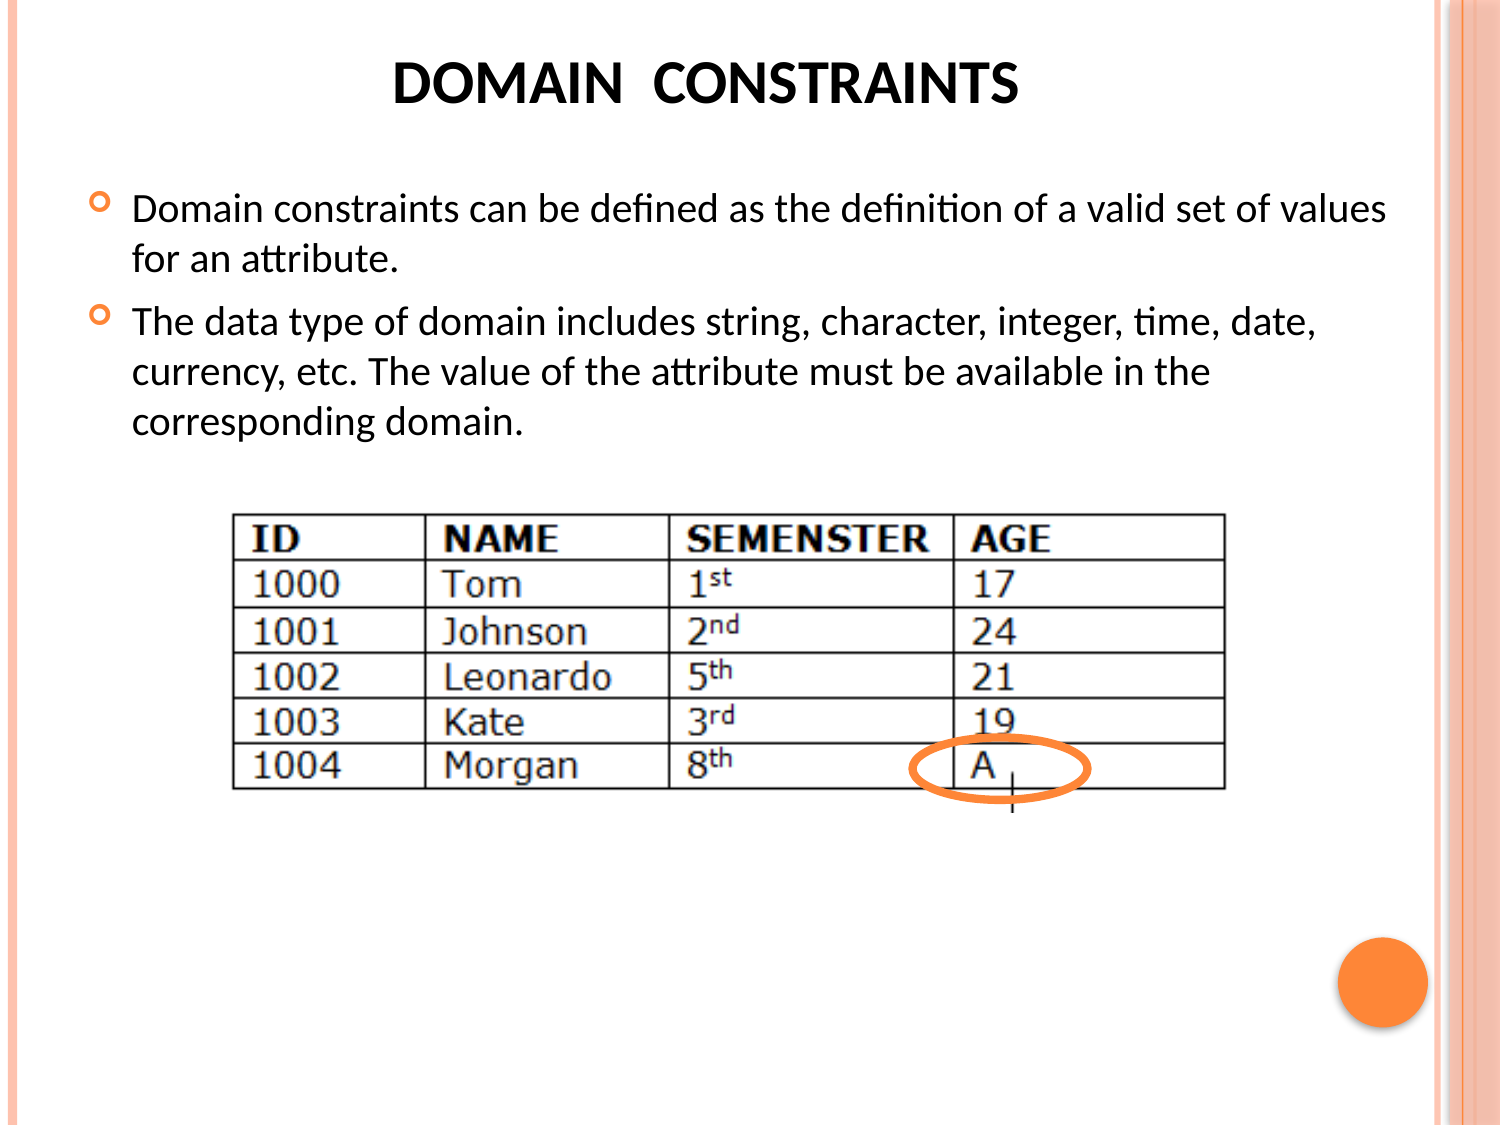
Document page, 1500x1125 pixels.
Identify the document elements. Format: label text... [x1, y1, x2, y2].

picture [211, 486, 1243, 813]
list Domain constraints can be defined as the definition of a valid set of values for an attribute. The data type of domain includes string, character, integer, time, date, currency, etc. The value of the attribute must be available in the corresponding domain. [75, 174, 1413, 1042]
title Domain Constraints [37, 75, 1363, 197]
